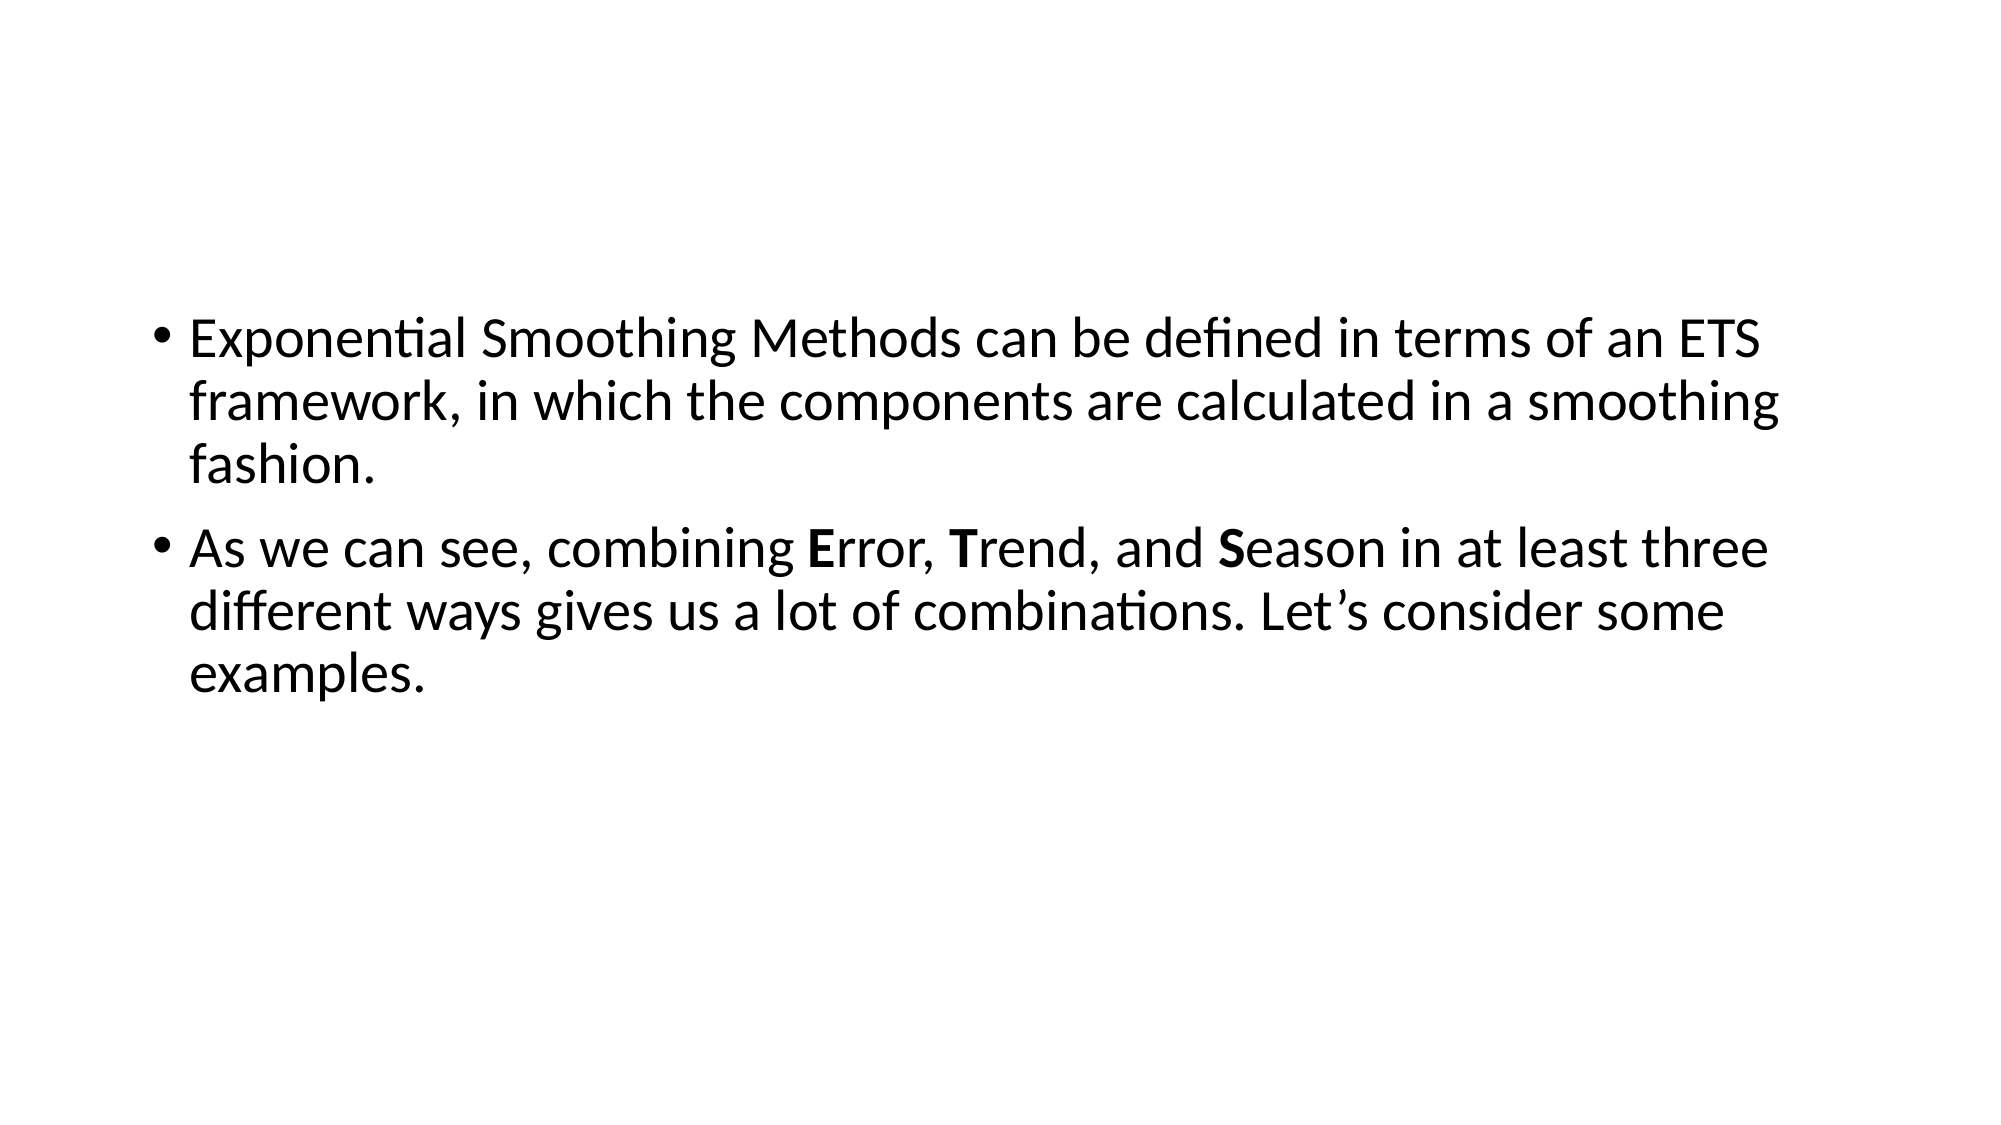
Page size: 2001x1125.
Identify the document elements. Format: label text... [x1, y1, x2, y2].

list Exponential Smoothing Methods can be defined in terms of an ETS framework, in which the components are calculated in a smoothing fashion. As we can see, combining Error, Trend, and Season in at least three different ways gives us a lot of combinations. Let’s consider some examples. [137, 299, 1863, 1014]
